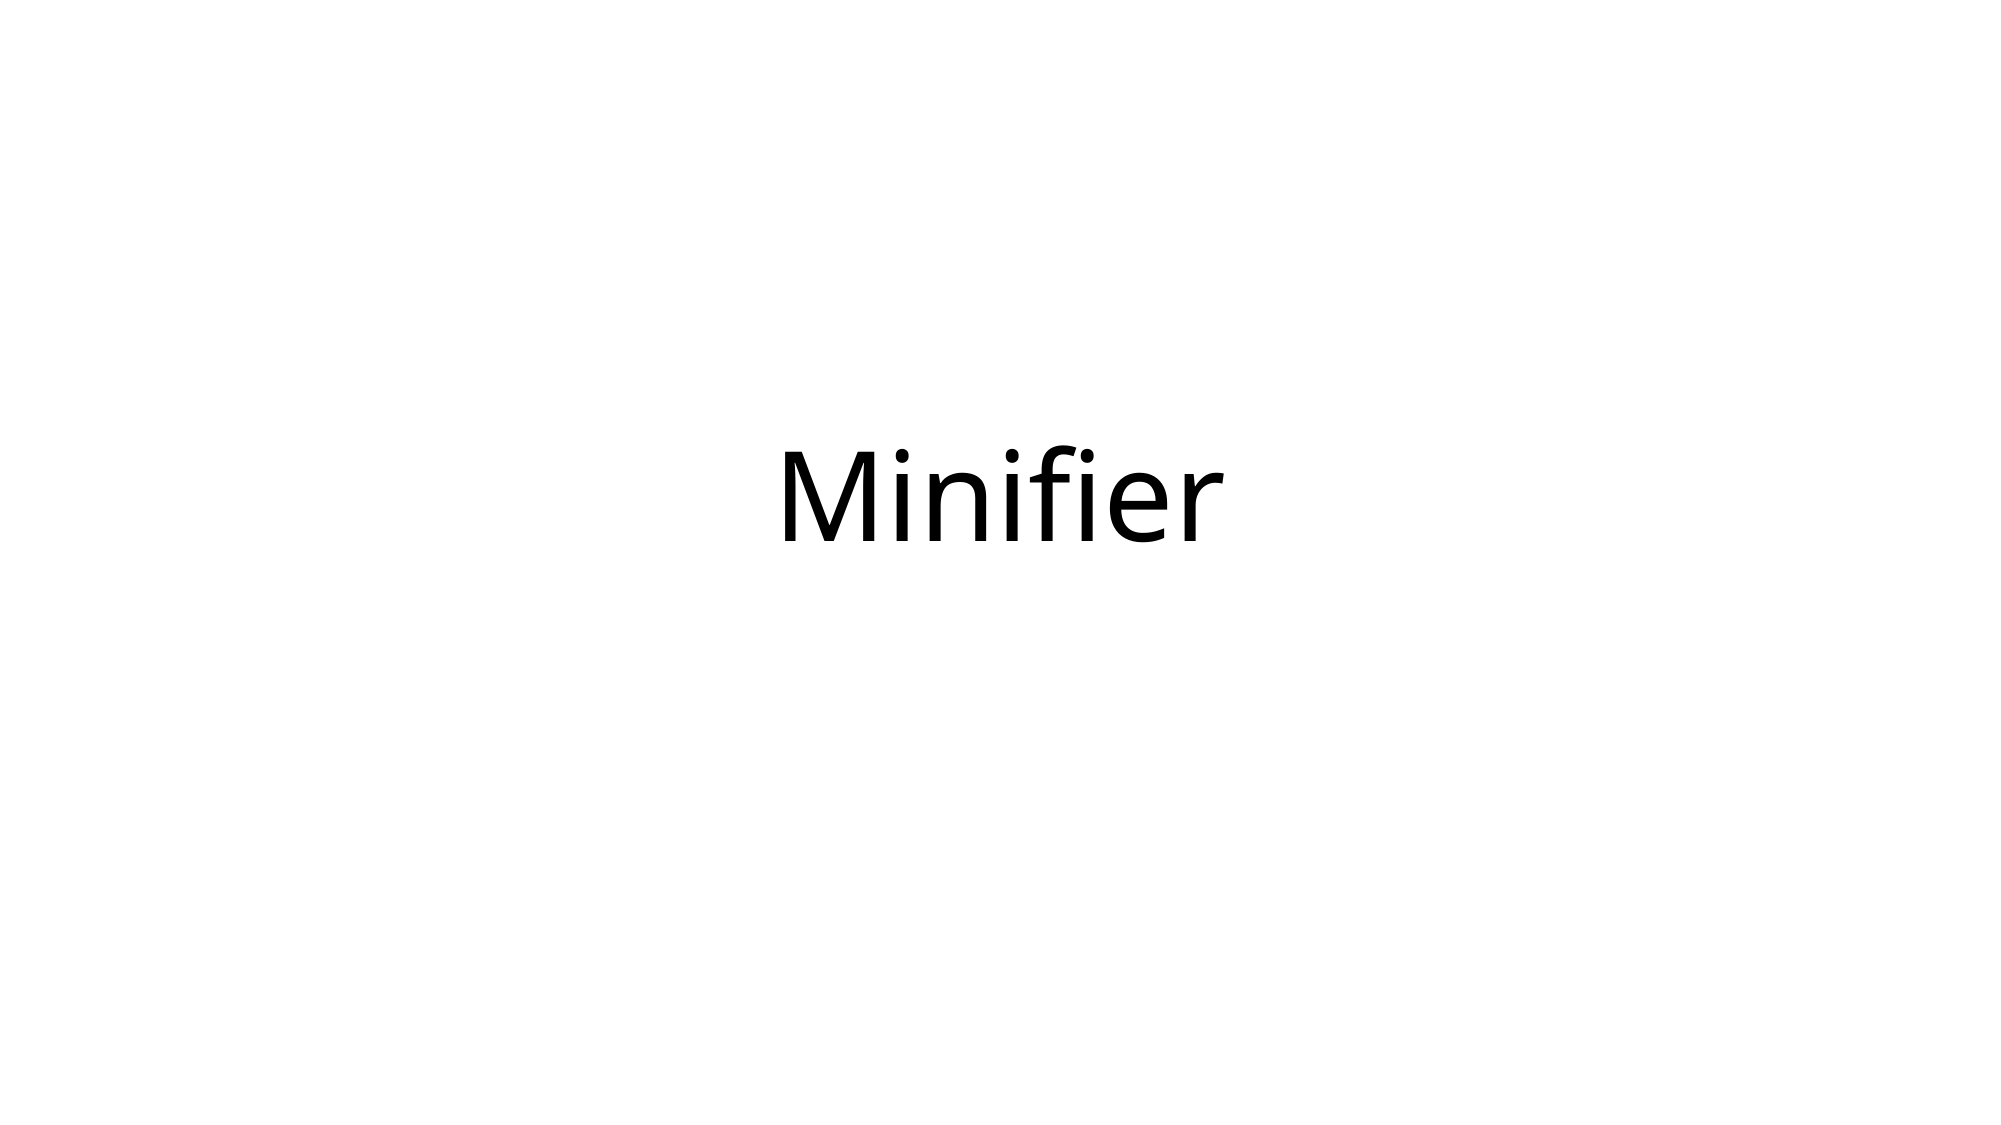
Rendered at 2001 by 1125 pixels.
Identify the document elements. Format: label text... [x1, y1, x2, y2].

title Minifier [249, 184, 1750, 576]
